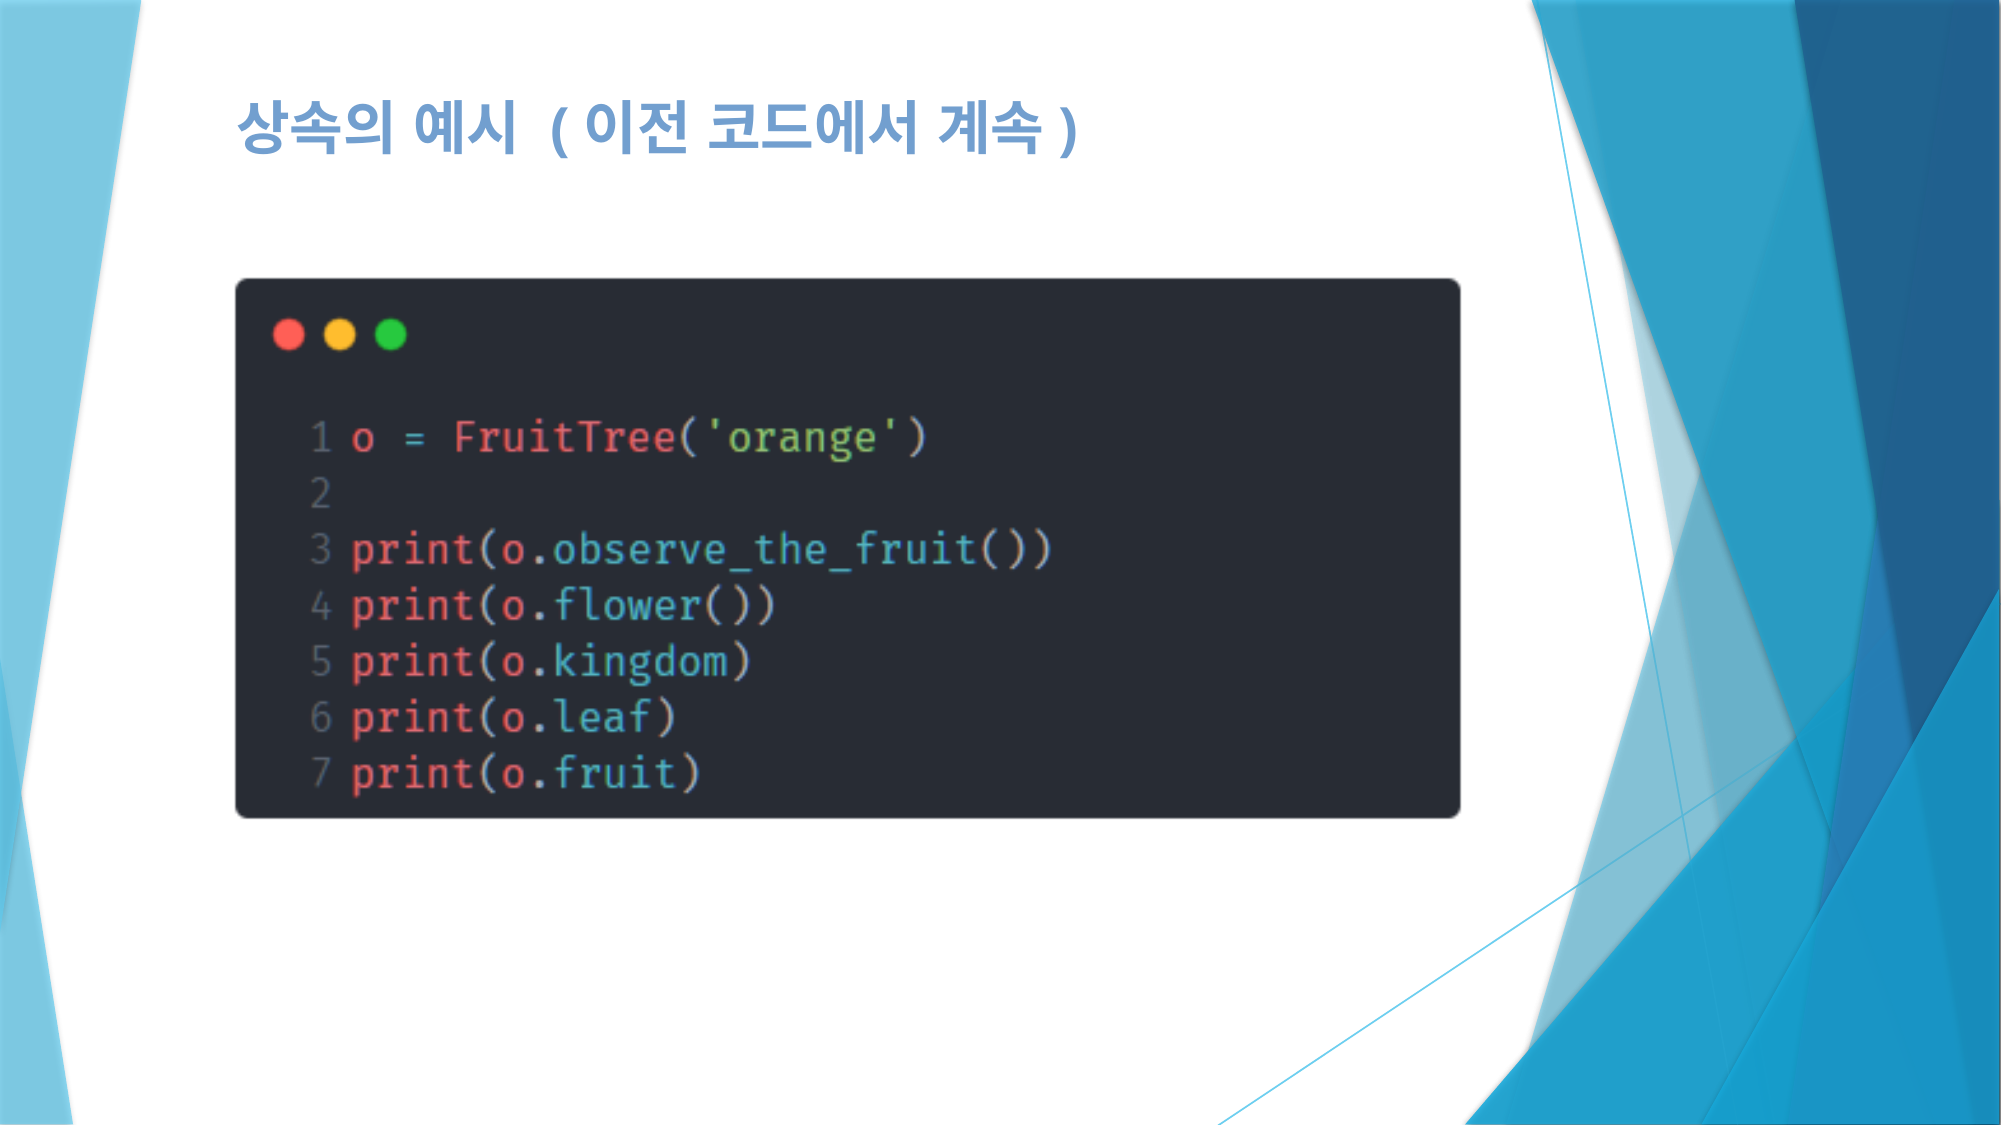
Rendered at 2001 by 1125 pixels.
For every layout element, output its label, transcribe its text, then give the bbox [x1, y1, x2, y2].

picture [226, 268, 1475, 837]
title 상속의 예시 (이전 코드에서 계속) [236, 54, 1451, 207]
list o = FruitTree('orange') print(o.observe_the_fruit()) print(o.flower()) print(o.kingdom) print(o.leaf) print(o.fruit) [236, 269, 1559, 1004]
